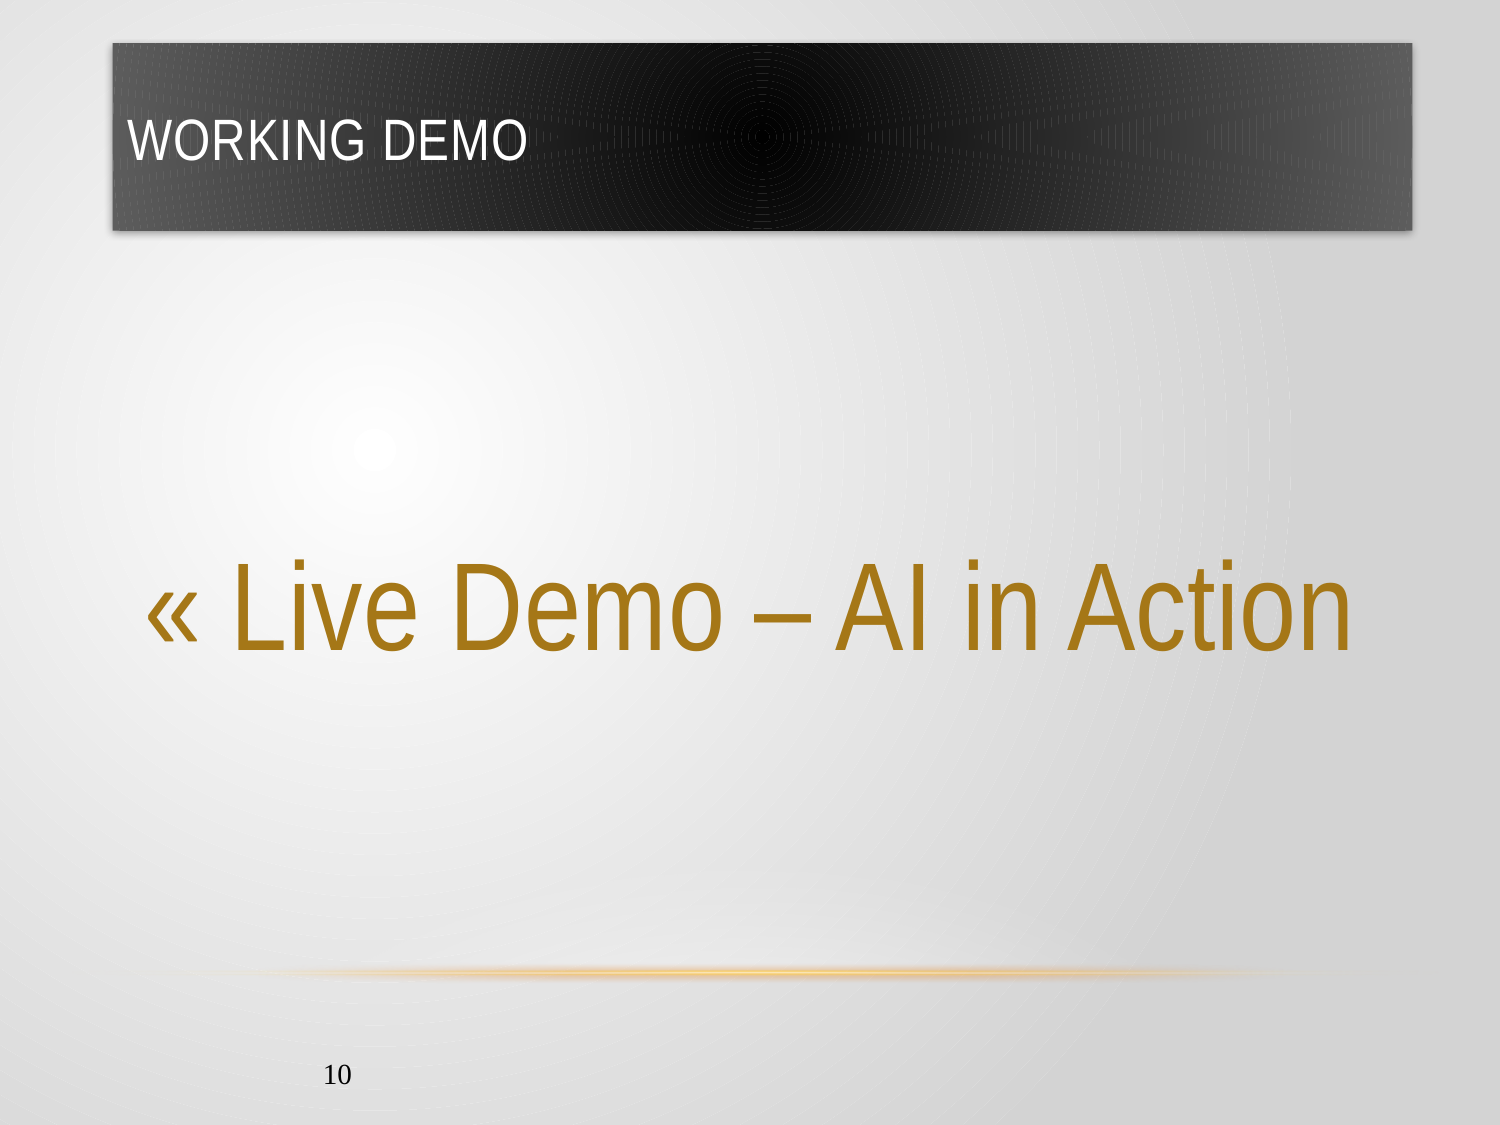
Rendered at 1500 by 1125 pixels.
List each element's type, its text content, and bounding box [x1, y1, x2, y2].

title Working Demo [112, 43, 1413, 231]
list « Live Demo – AI in Action [99, 262, 1400, 938]
picture [0, 0, 1500, 1125]
footer 10 [99, 1042, 575, 1103]
